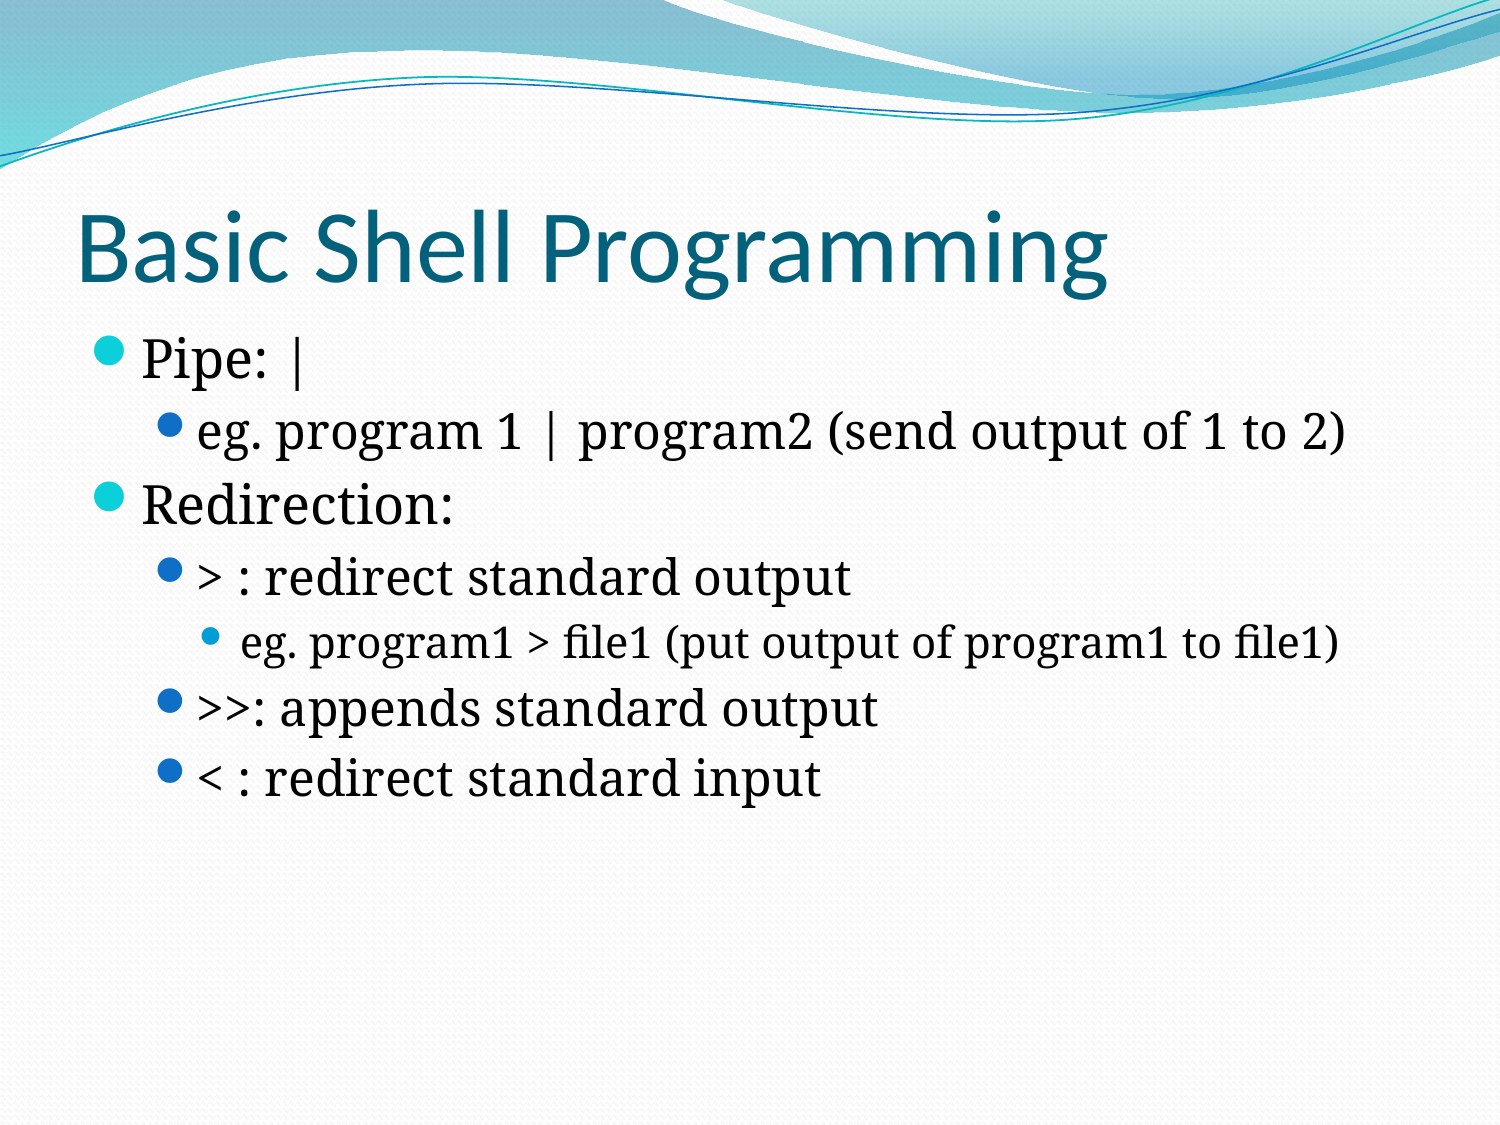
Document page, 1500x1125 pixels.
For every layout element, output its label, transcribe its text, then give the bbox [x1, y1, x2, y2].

title Basic Shell Programming [75, 115, 1425, 303]
list Pipe: | eg. program 1 | program2 (send output of 1 to 2) Redirection: > : redirect standard output eg. program1 > file1 (put output of program1 to file1) >>: appends standard output < : redirect standard input [75, 317, 1425, 1038]
